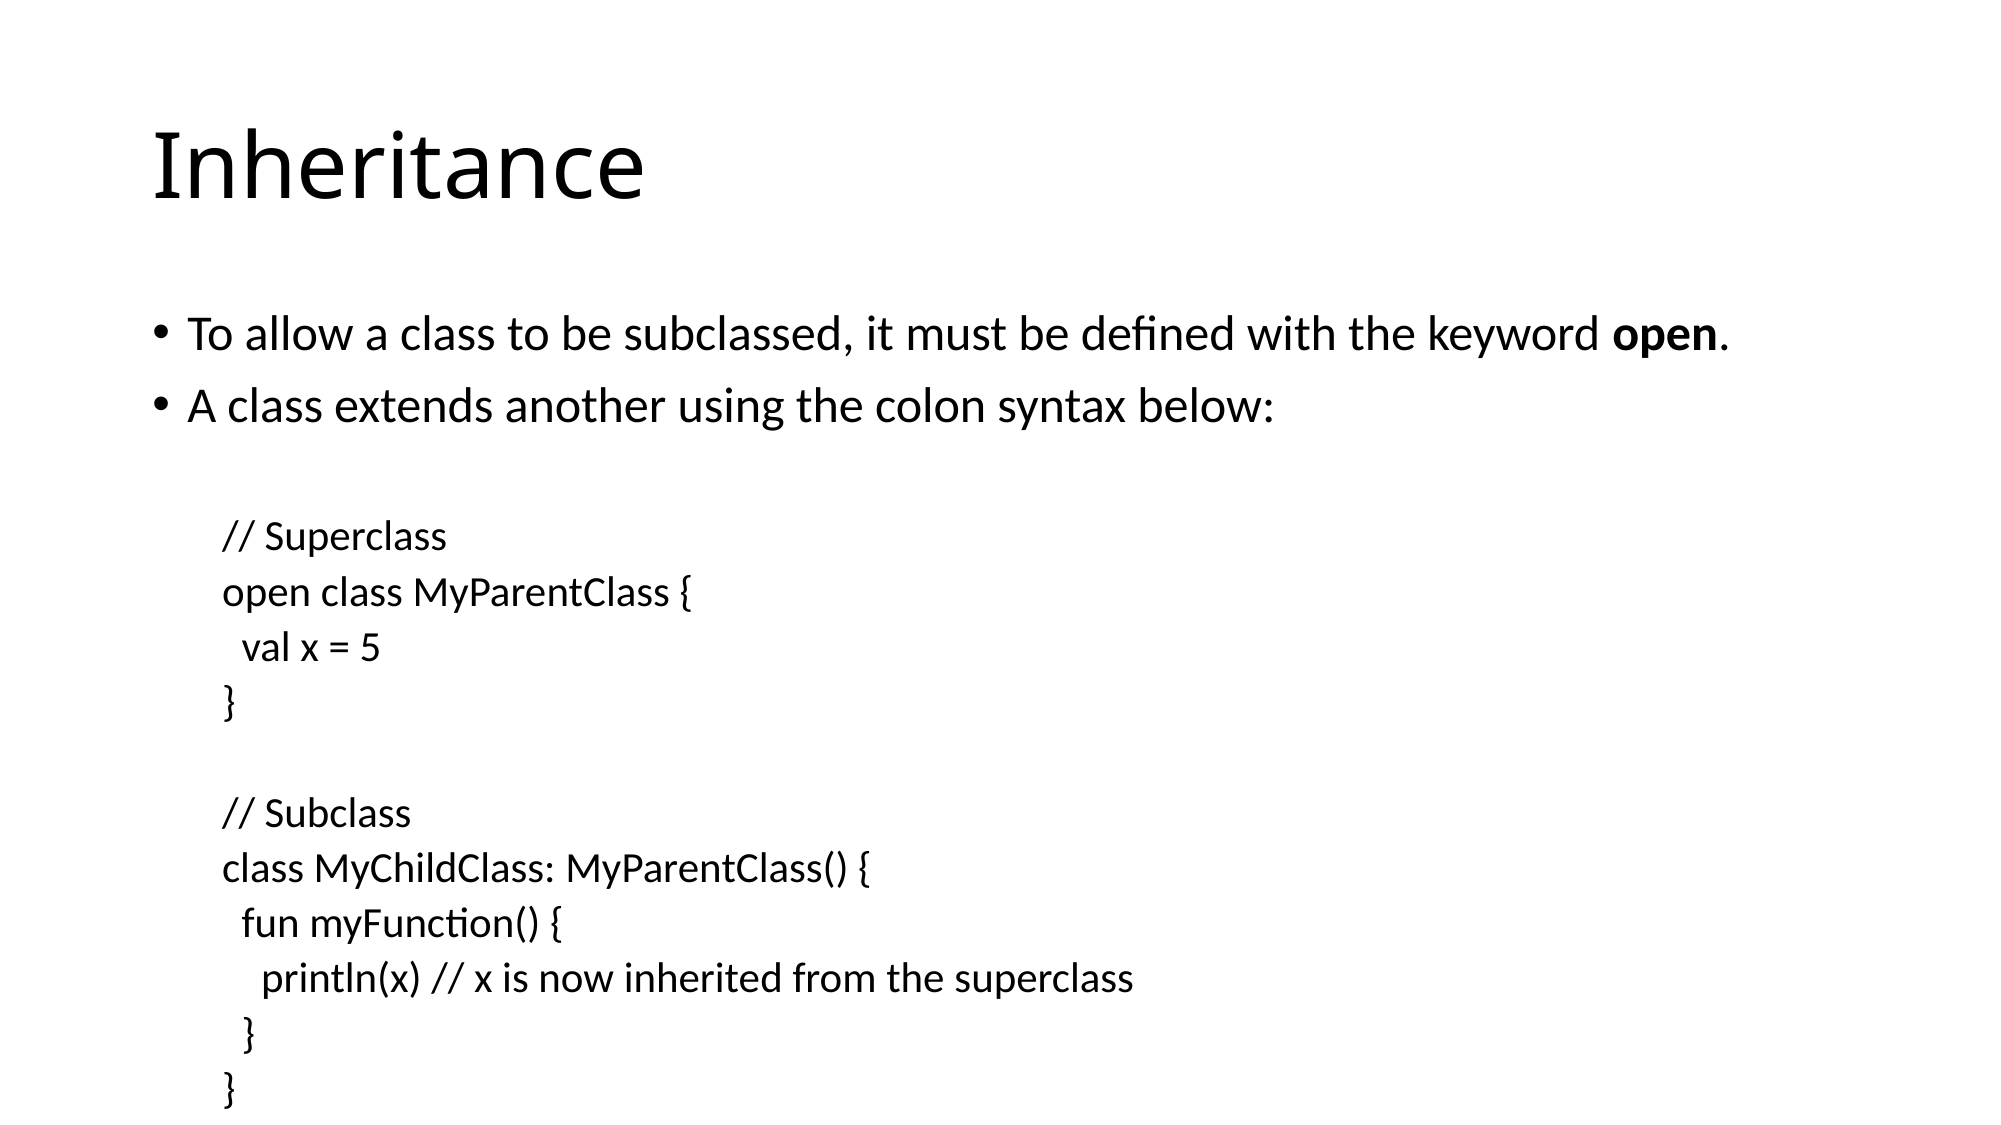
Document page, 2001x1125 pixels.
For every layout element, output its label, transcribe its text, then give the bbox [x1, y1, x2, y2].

list To allow a class to be subclassed, it must be defined with the keyword open. A class extends another using the colon syntax below: // Superclass open class MyParentClass { val x = 5 } // Subclass class MyChildClass: MyParentClass() { fun myFunction() { println(x) // x is now inherited from the superclass } } [137, 299, 1912, 1125]
title Inheritance [137, 59, 1863, 278]
